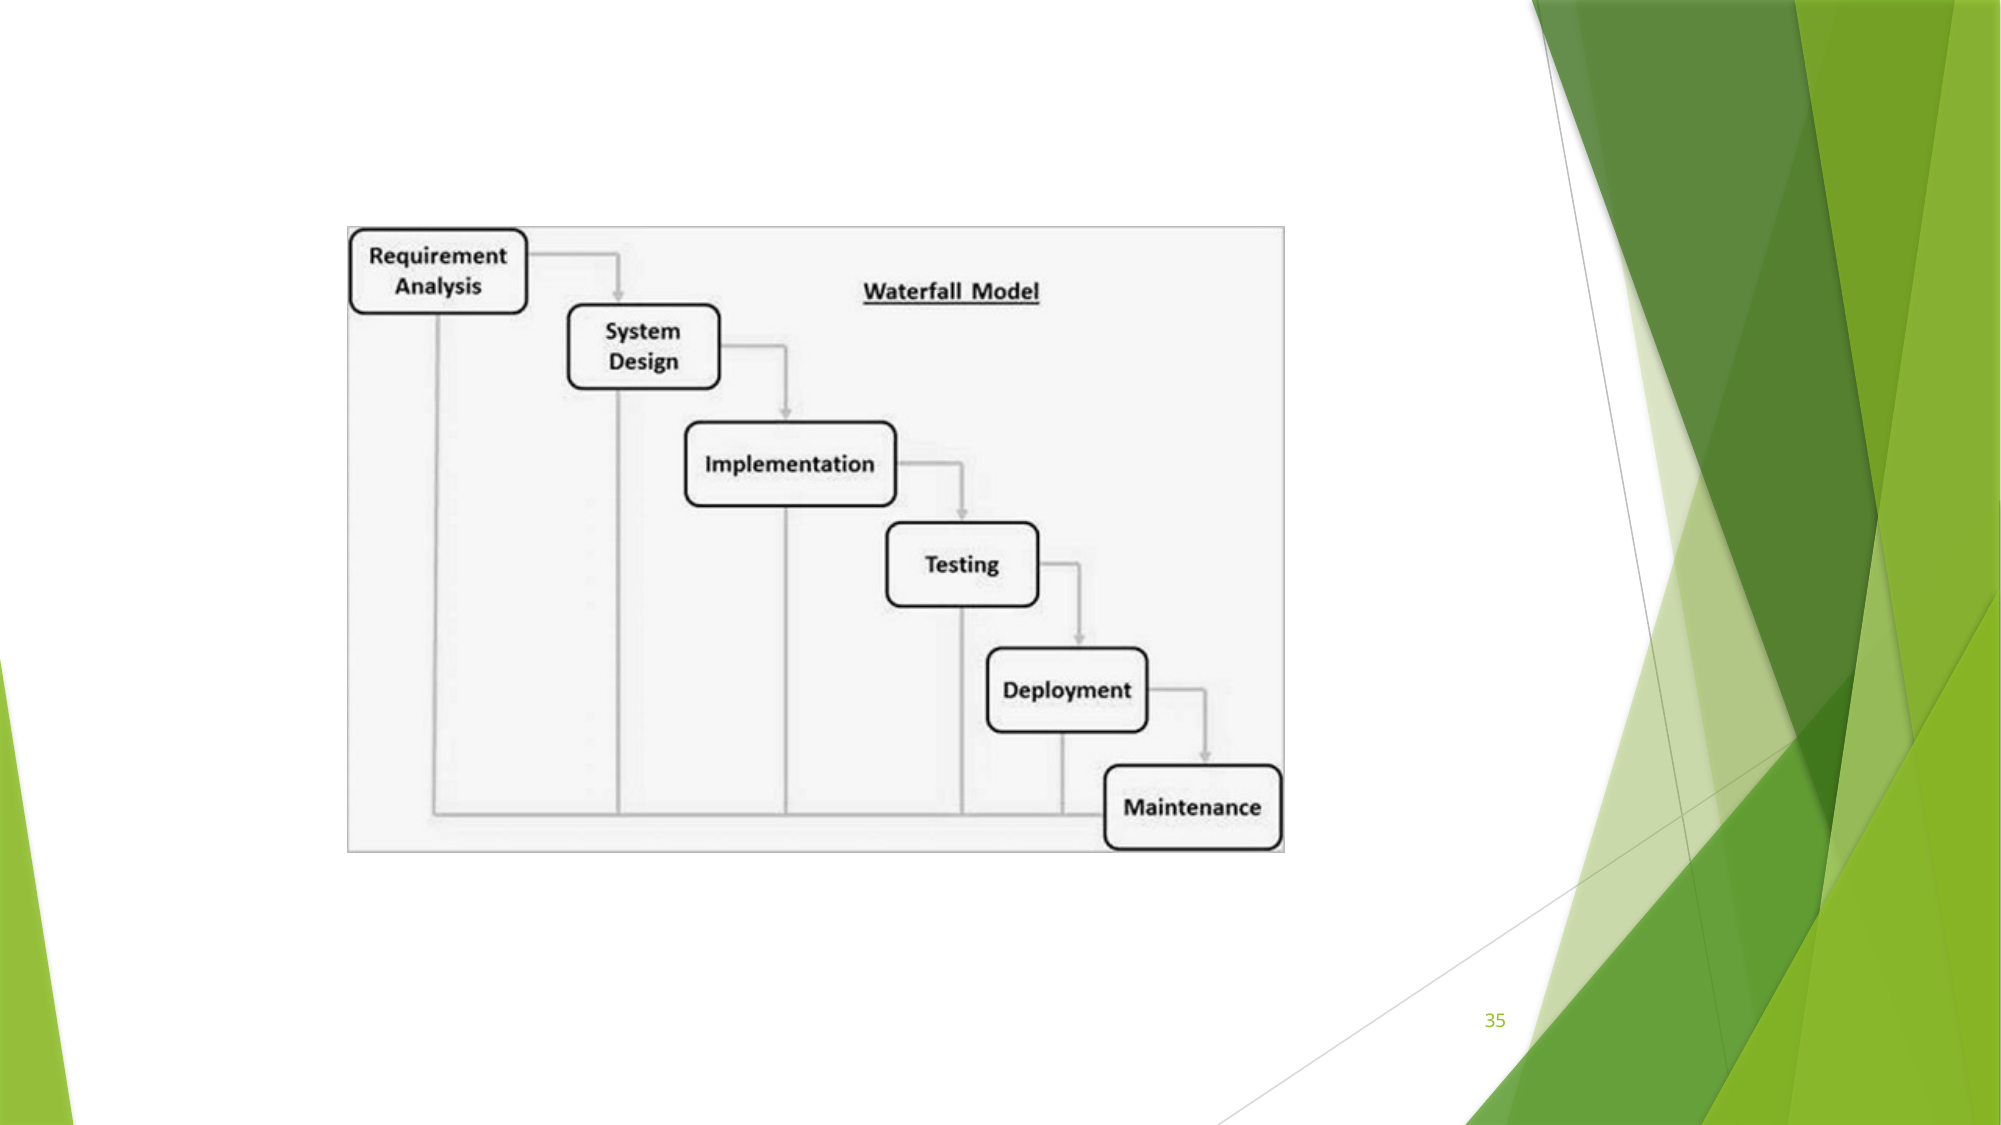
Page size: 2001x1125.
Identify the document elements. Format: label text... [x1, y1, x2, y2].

slide_number 35 [1409, 991, 1522, 1051]
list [347, 225, 1286, 854]
